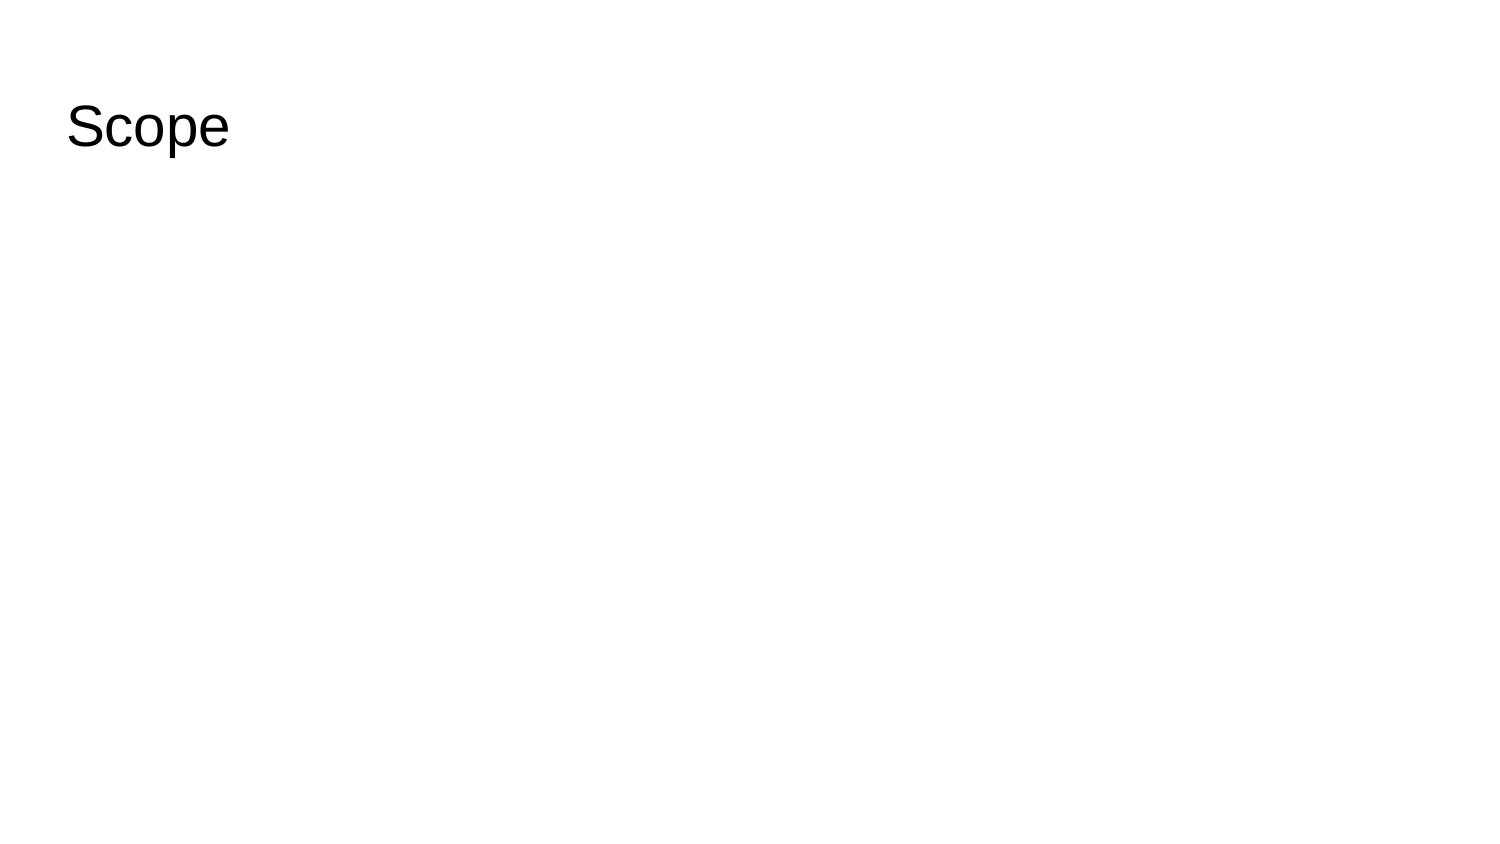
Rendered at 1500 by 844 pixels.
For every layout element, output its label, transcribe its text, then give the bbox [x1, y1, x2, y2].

title Scope [51, 72, 1449, 167]
